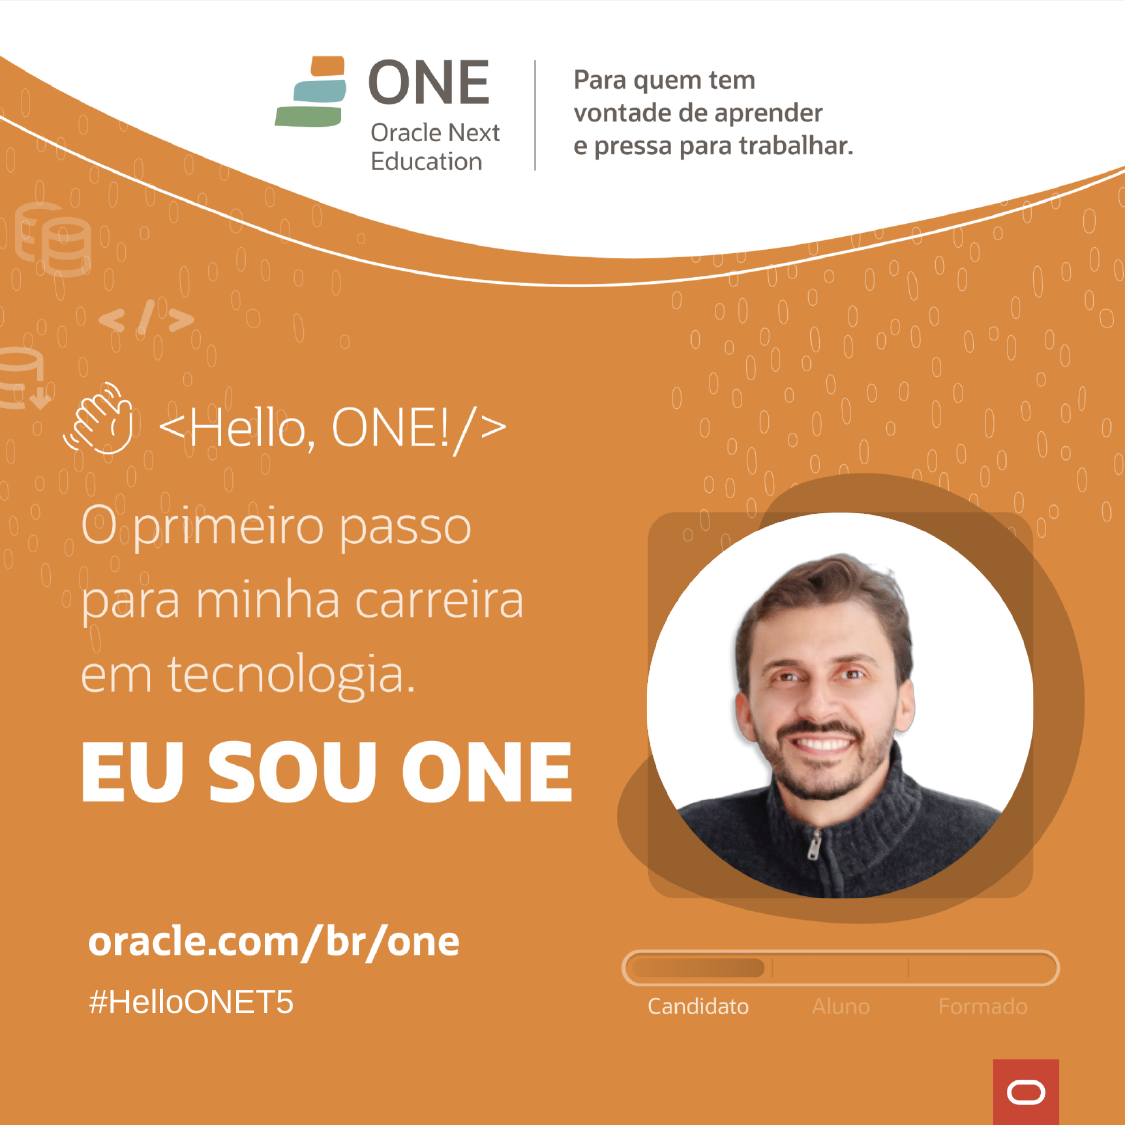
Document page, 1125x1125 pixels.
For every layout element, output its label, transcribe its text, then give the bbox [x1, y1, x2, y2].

picture [0, 0, 1125, 1125]
text_box #HelloONET5 [74, 972, 310, 1028]
